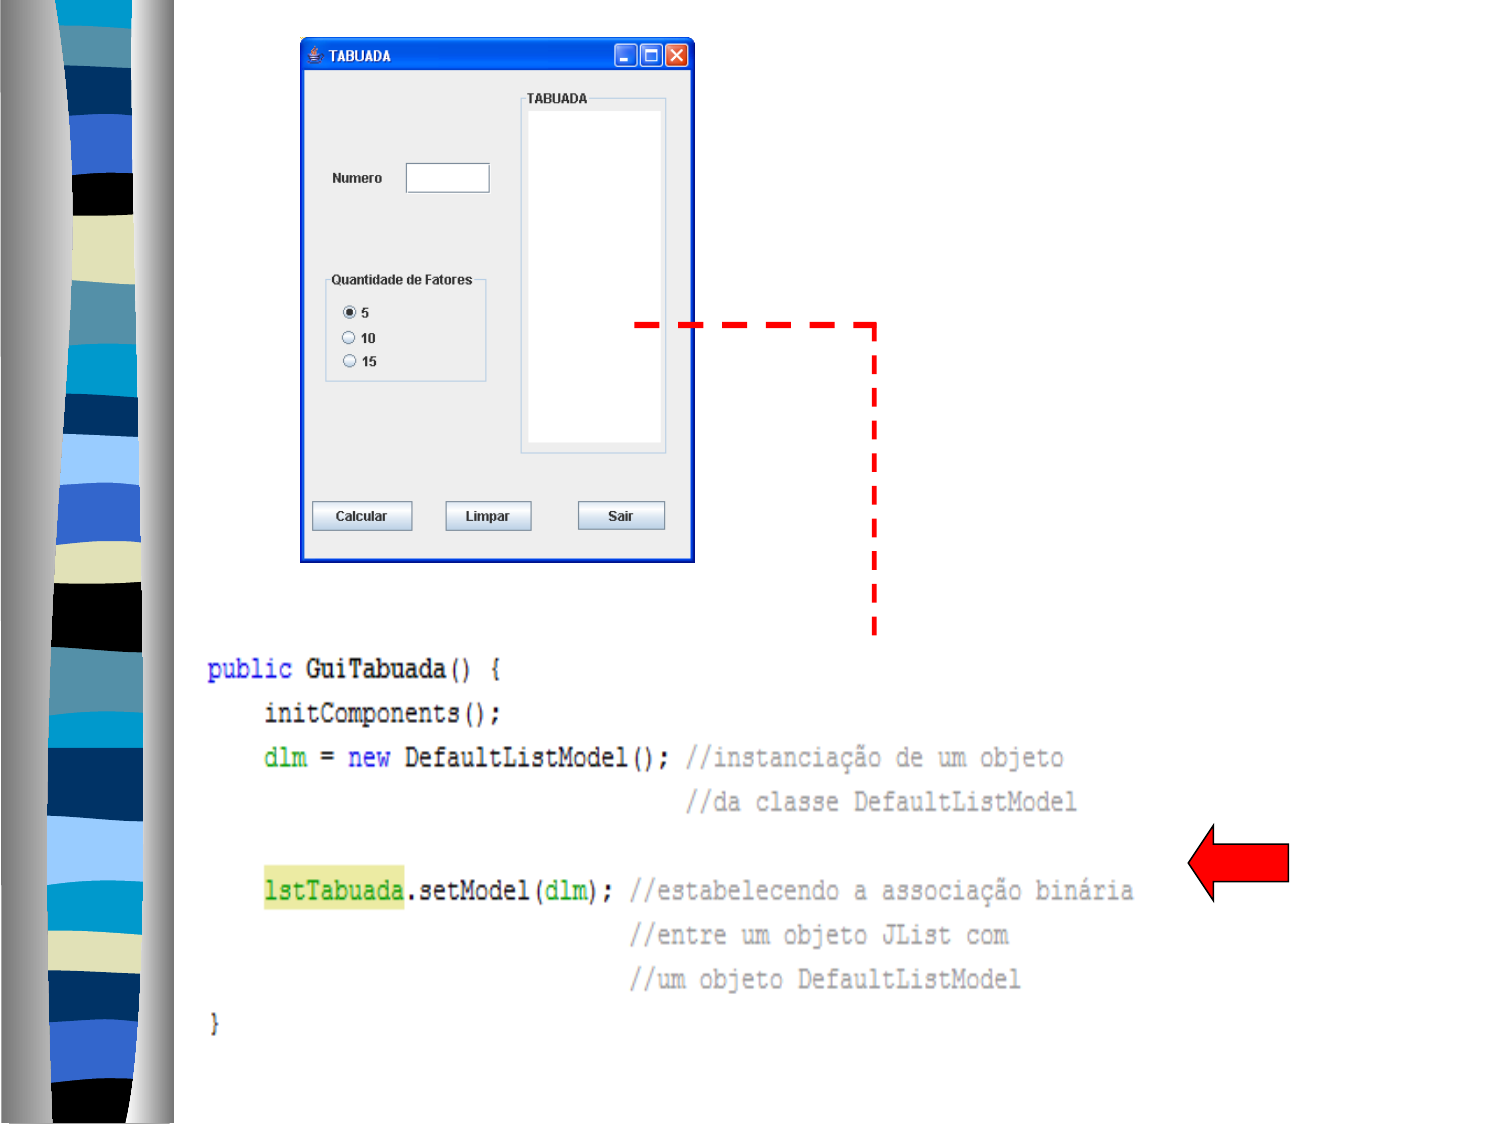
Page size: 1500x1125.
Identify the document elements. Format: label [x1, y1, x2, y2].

picture [299, 37, 695, 563]
picture [189, 649, 1182, 1063]
text_box [637, 324, 874, 649]
text_box [1188, 825, 1289, 901]
